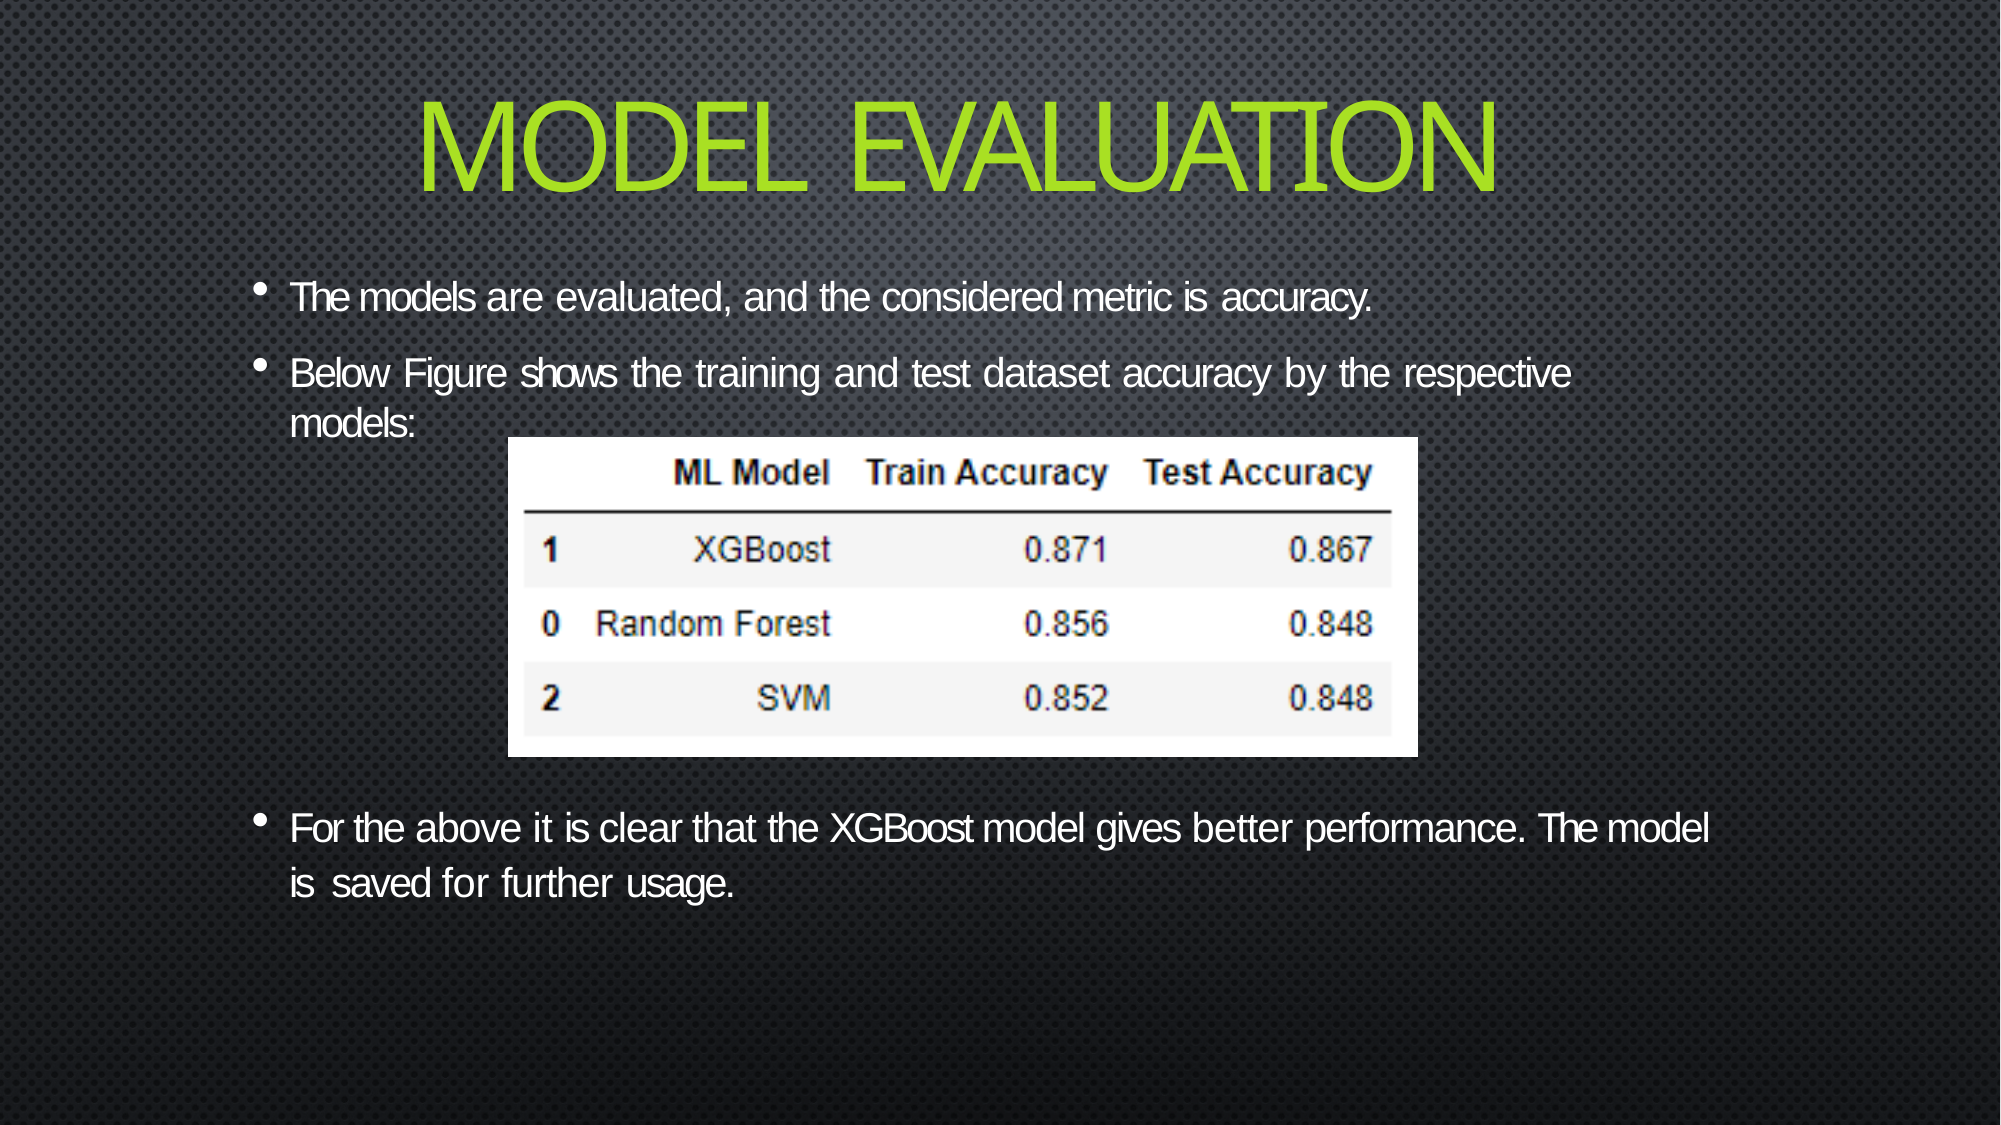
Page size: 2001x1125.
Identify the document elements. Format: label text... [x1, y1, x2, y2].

text_box For the above it is clear that the XGBoost model gives better performance. The model is saved for further usage. [249, 794, 1741, 907]
text_box The models are evaluated, and the considered metric is accuracy. Below Figure shows the training and test dataset accuracy by the respective models: [249, 255, 1677, 446]
picture [508, 437, 1418, 757]
title MODEL EVALUATION [410, 45, 1515, 235]
